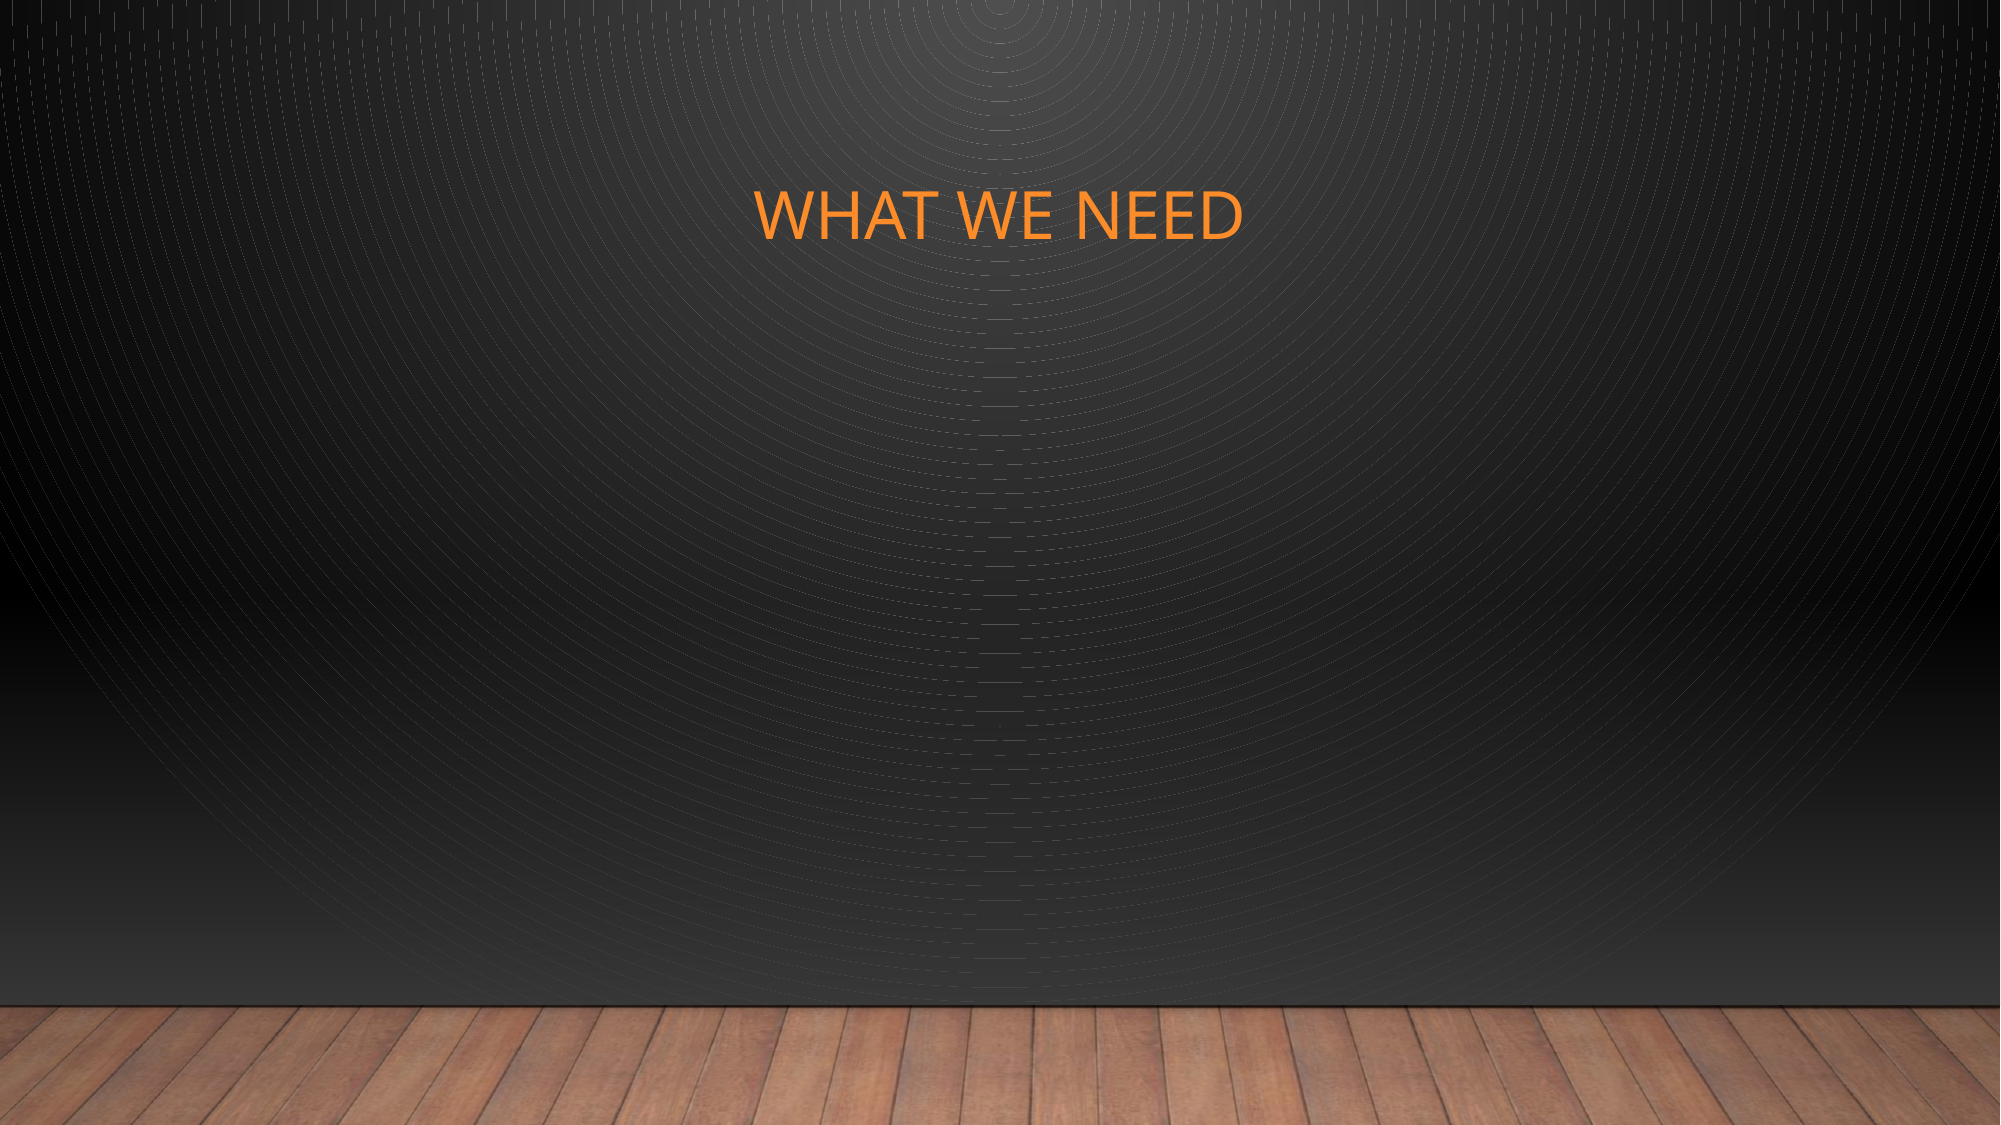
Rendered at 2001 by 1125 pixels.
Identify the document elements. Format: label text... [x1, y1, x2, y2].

title What we need [238, 131, 1763, 305]
picture [0, 1005, 2000, 1125]
